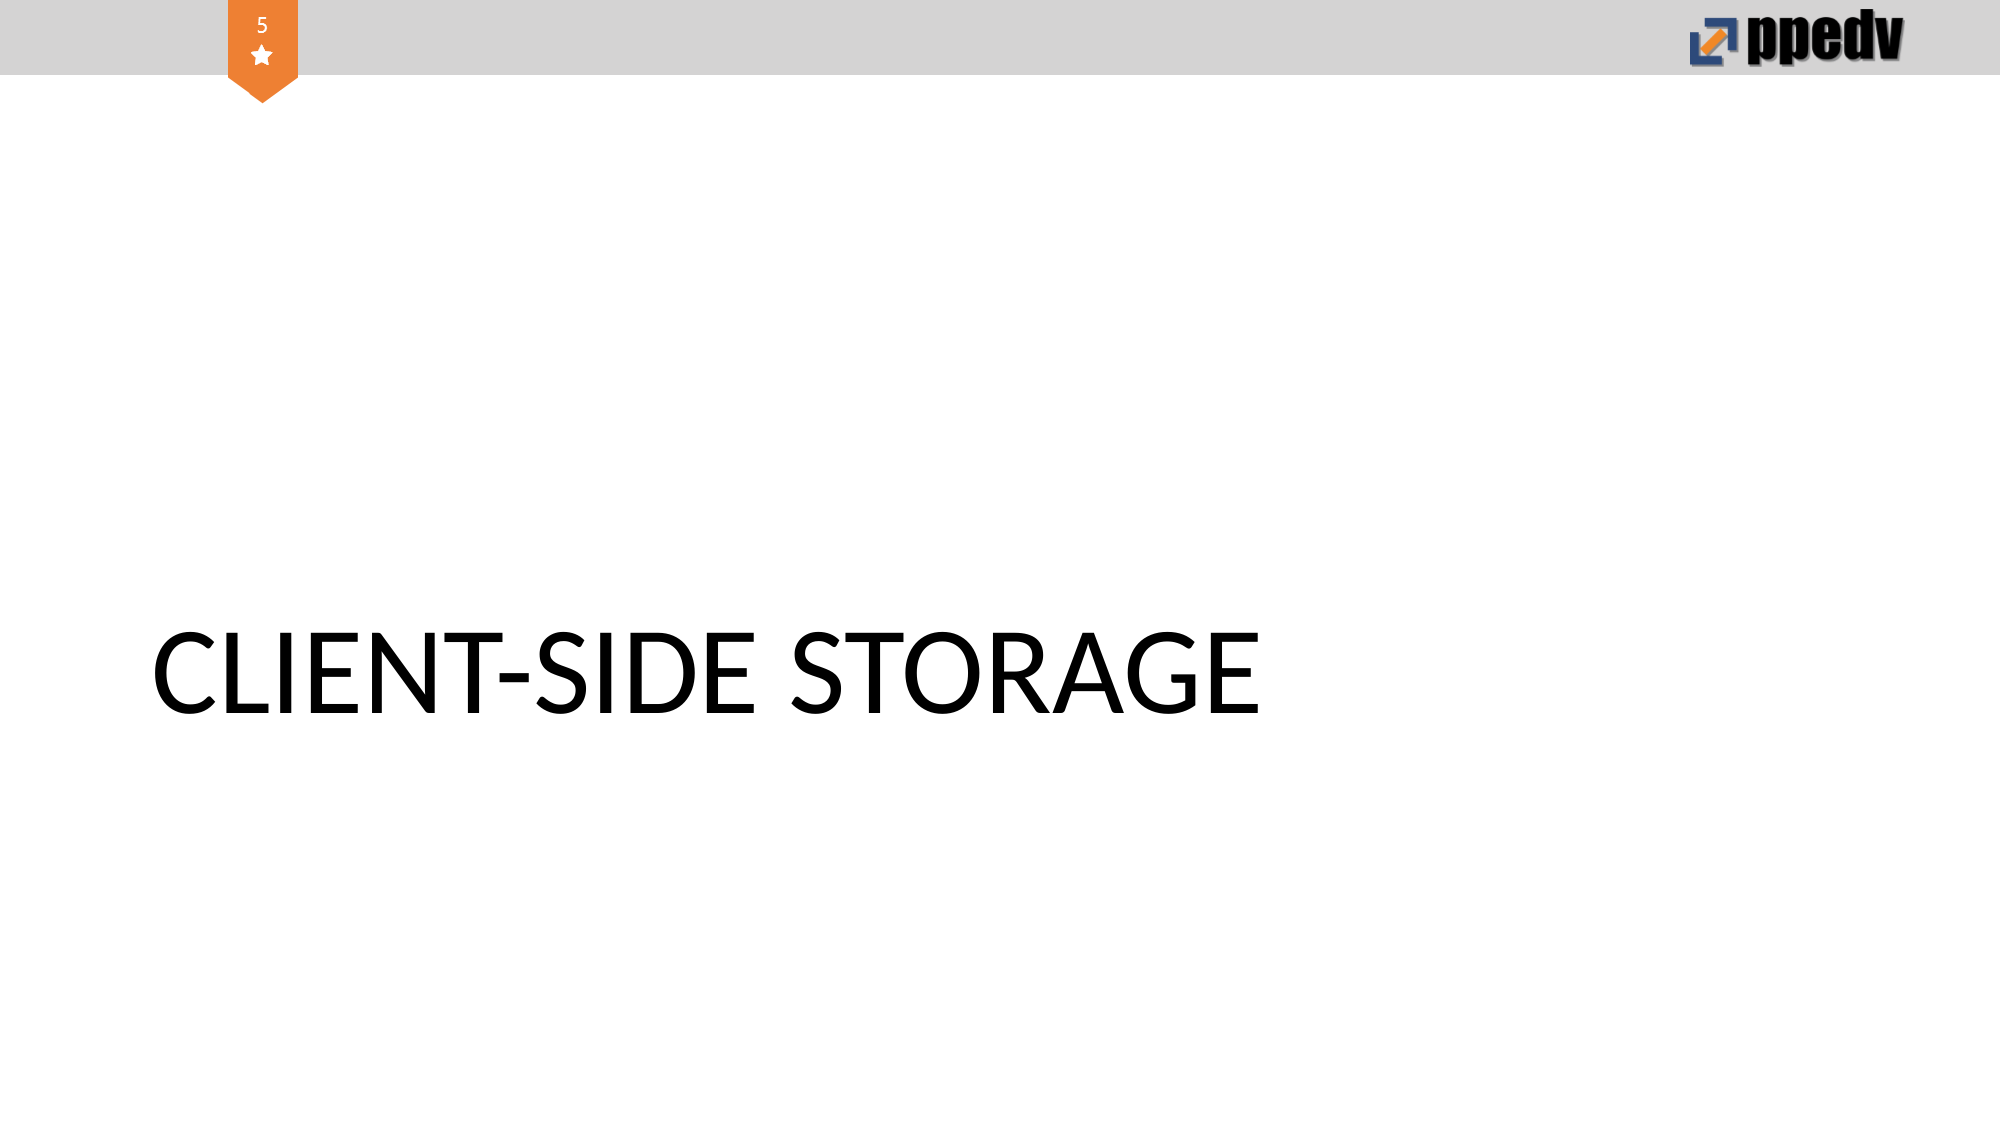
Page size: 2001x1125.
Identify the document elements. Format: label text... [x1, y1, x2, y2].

title CLIENT-SIDE STORAGE [136, 280, 1862, 749]
picture [0, 0, 2000, 104]
